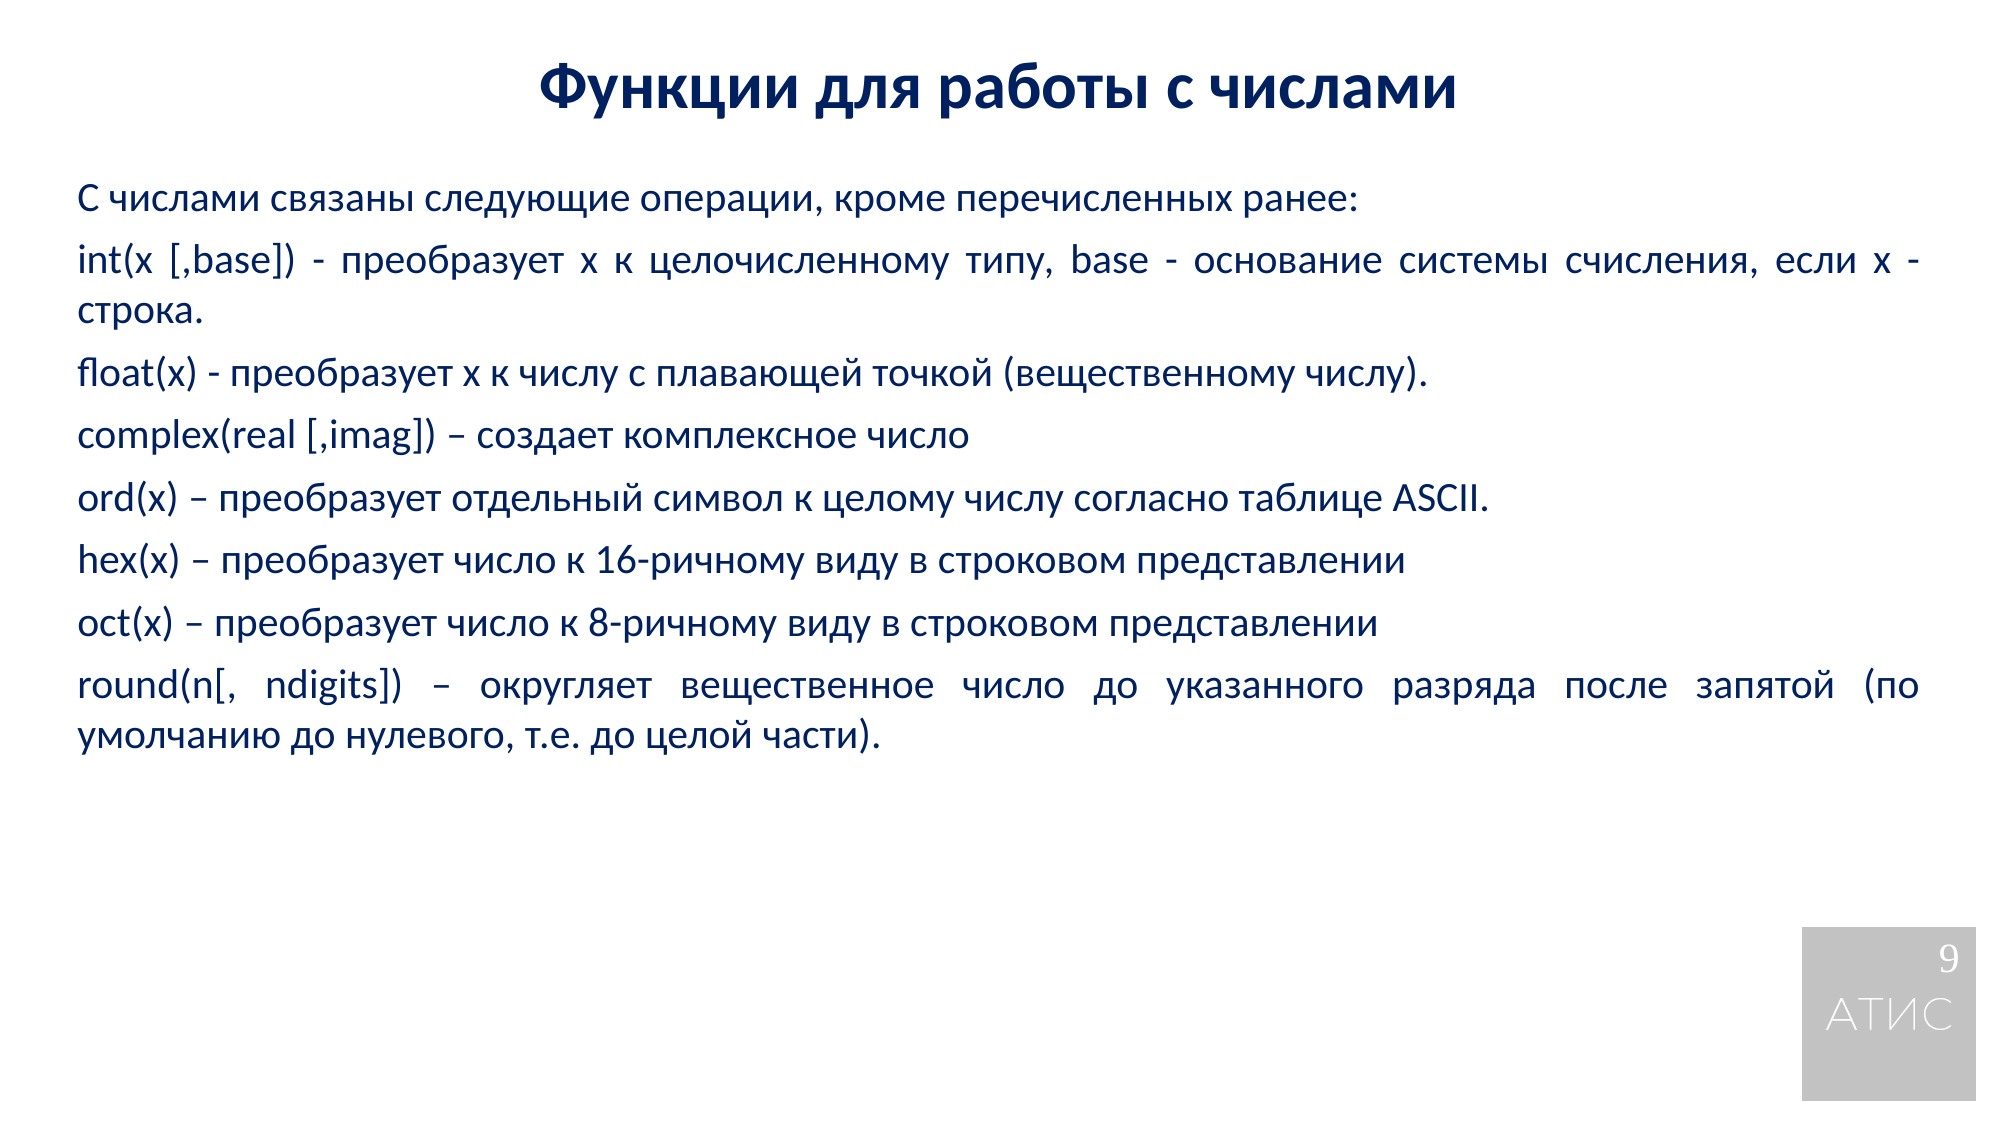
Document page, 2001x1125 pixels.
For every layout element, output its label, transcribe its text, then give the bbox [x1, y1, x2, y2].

text_box С числами связаны следующие операции, кроме перечисленных ранее: int(x [,base]) - преобразует x к целочисленному типу, base - основание системы счисления, если x - строка. float(x) - преобразует x к числу с плавающей точкой (вещественному числу). complex(real [,imag]) – создает комплексное число ord(x) – преобразует отдельный символ к целому числу согласно таблице ASCII. hex(x) – преобразует число к 16-ричному виду в строковом представлении oct(x) – преобразует число к 8-ричному виду в строковом представлении round(n[, ndigits]) – округляет вещественное число до указанного разряда после запятой (по умолчанию до нулевого, т.е. до целой части). [62, 162, 1936, 1097]
title Функции для работы с числами [0, 34, 2000, 149]
picture [1802, 927, 1976, 1101]
